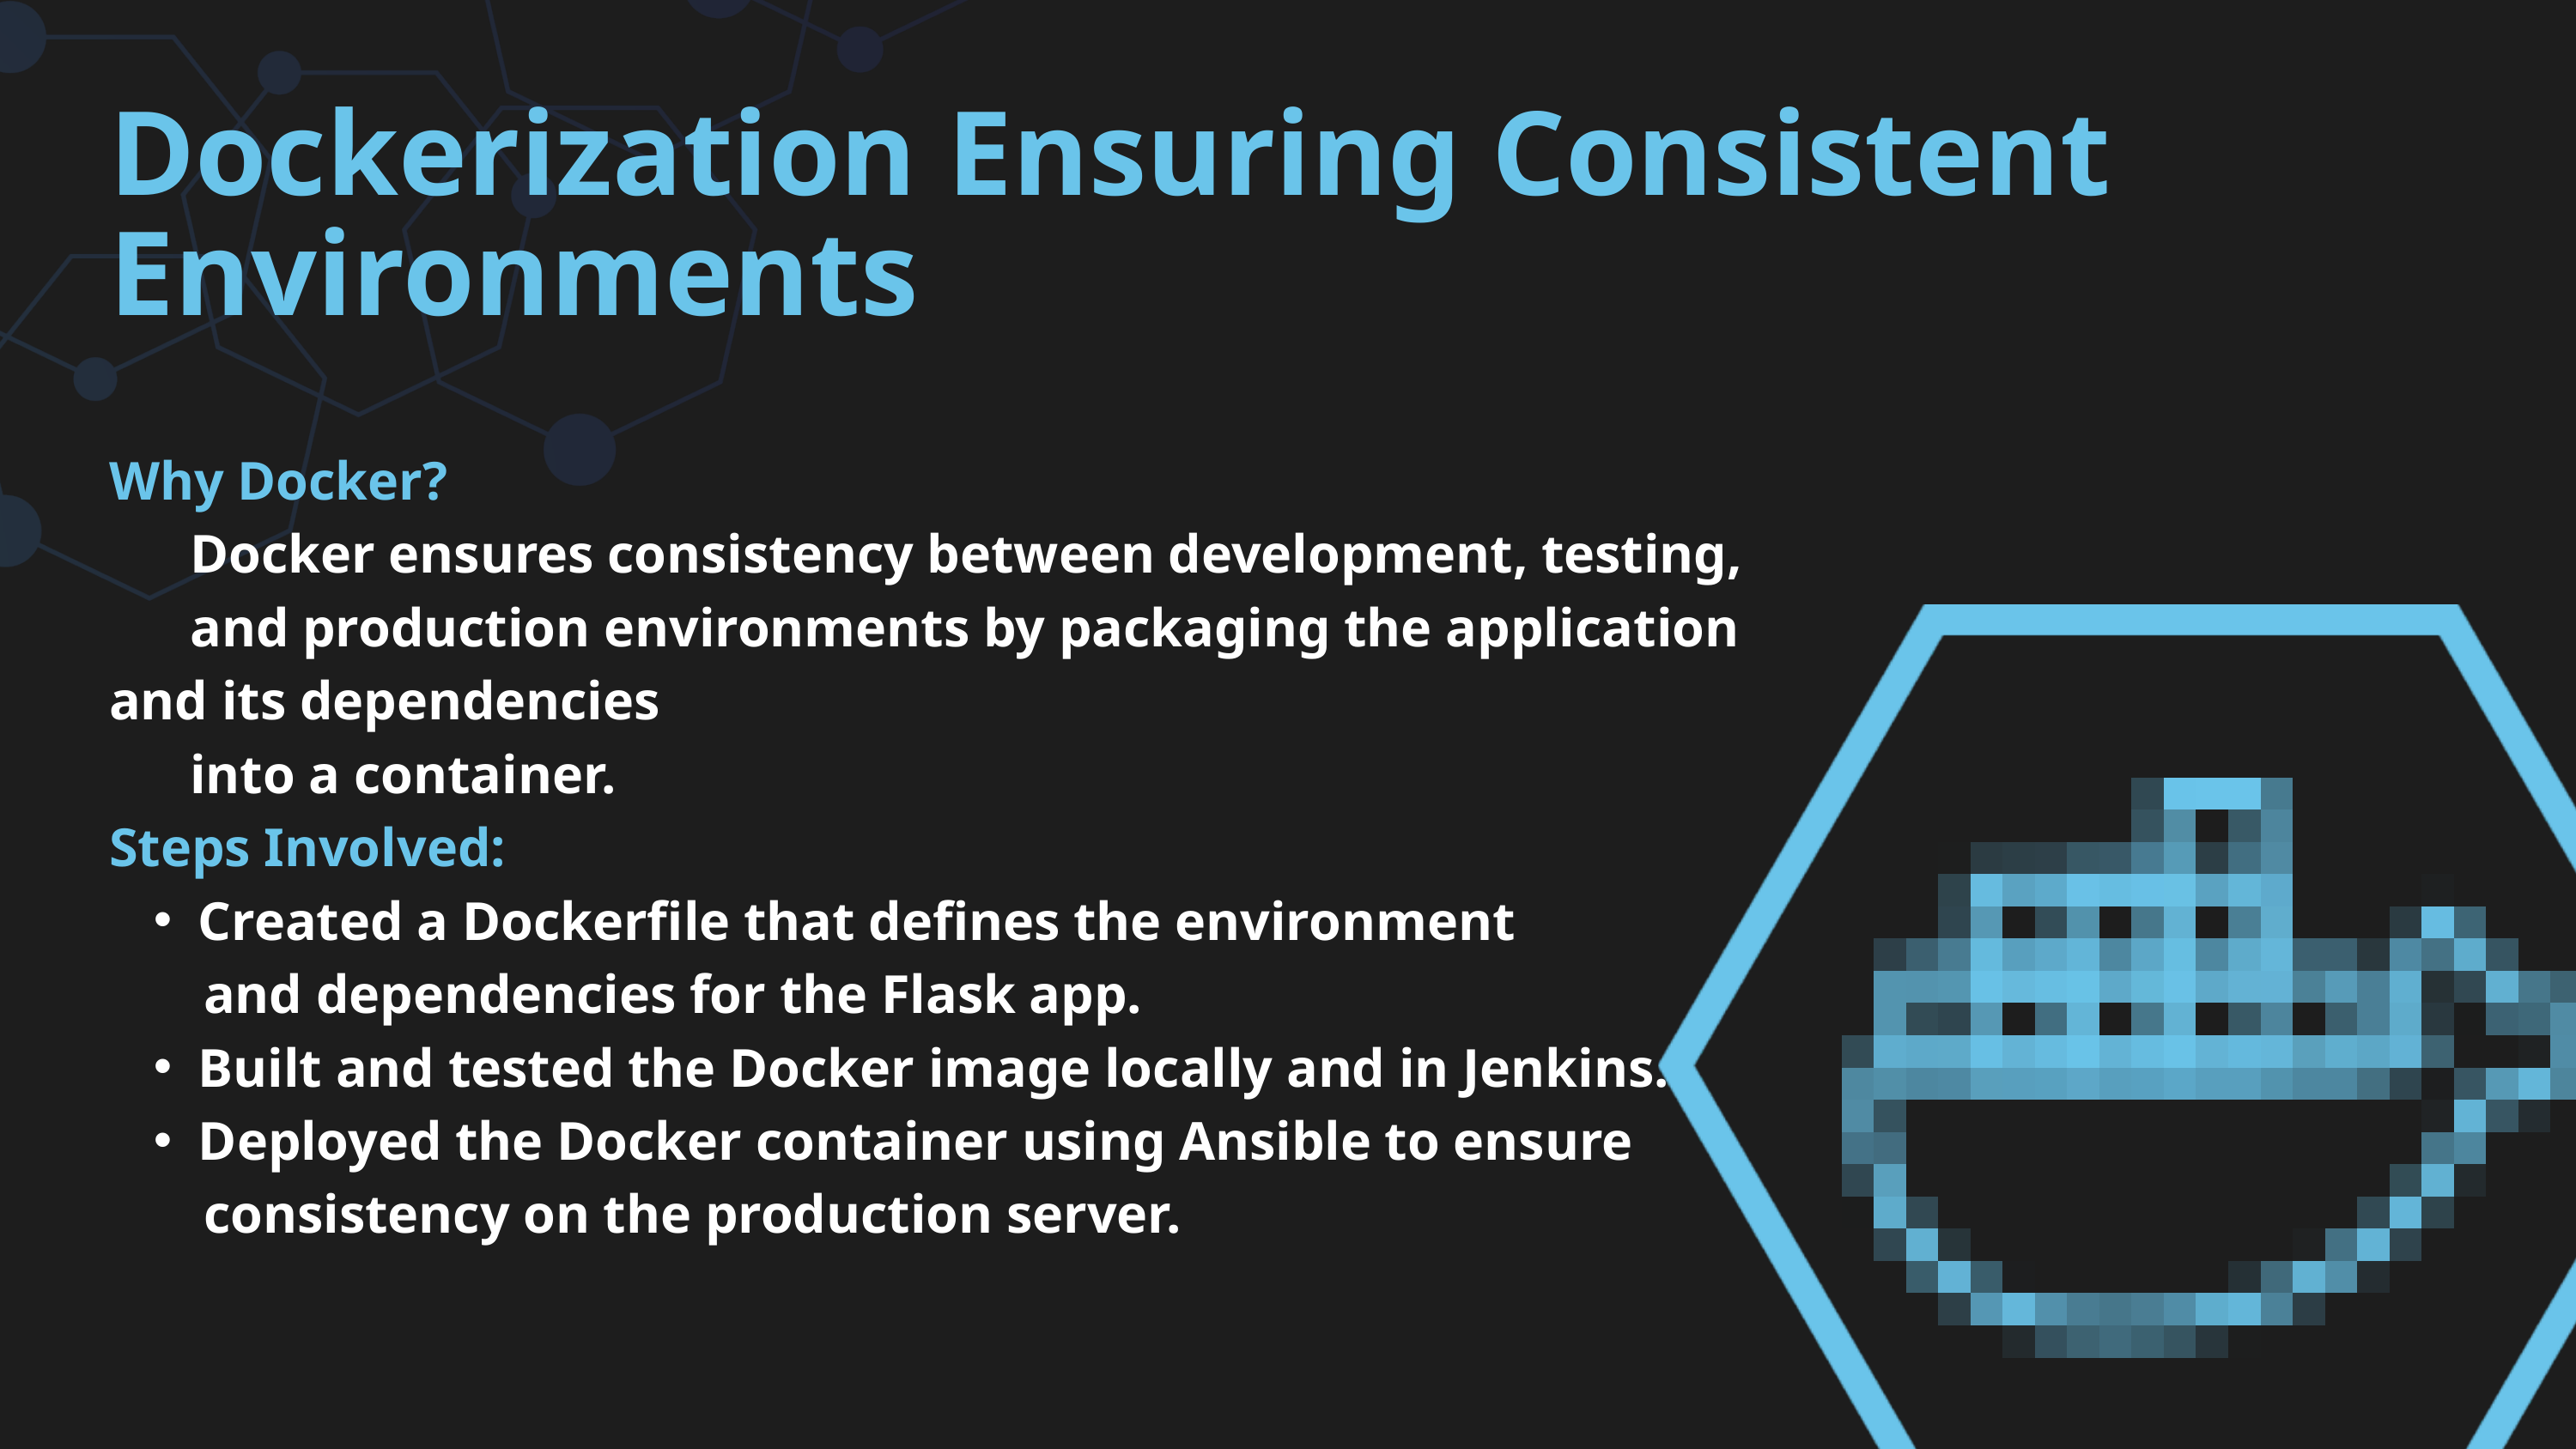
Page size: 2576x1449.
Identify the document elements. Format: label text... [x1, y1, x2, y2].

text_box [0, 0, 1038, 724]
text_box [1658, 604, 2576, 1449]
text_box Dockerization Ensuring Consistent Environments [109, 97, 2230, 340]
text_box [1842, 778, 2576, 1358]
text_box Why Docker? Docker ensures consistency between development, testing, and production environments by packaging the application and its dependencies into a container. Steps Involved: Created a Dockerfile that defines the environment and dependencies for the Flask app. Built and tested the Docker image locally and in Jenkins. Deployed the Docker container using Ansible to ensure consistency on the production server. [109, 437, 1831, 1318]
